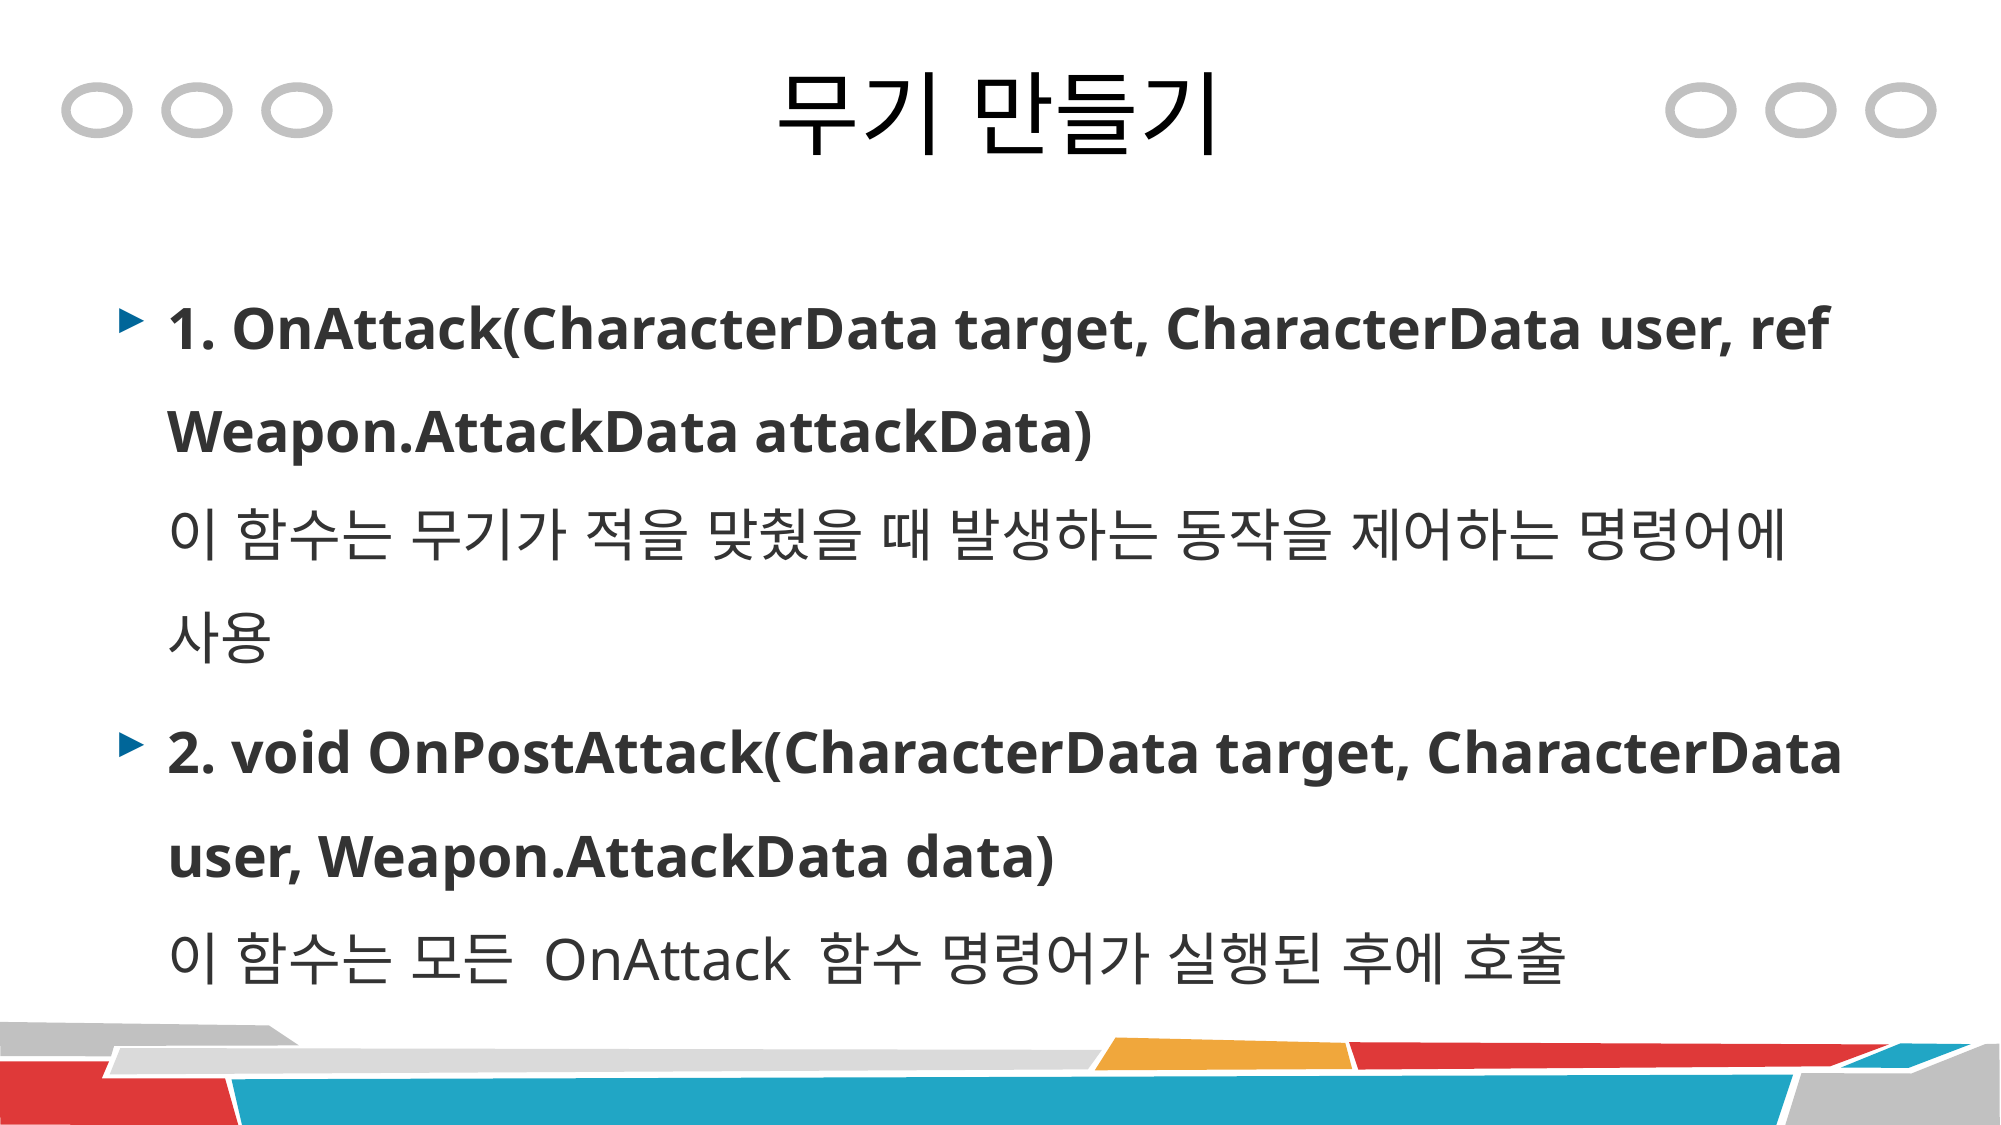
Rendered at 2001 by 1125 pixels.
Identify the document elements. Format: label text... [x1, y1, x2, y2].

list 1. OnAttack(CharacterData target, CharacterData user, ref Weapon.AttackData attackData) 이 함수는 무기가 적을 맞췄을 때 발생하는 동작을 제어하는 명령어에 사용 2. void OnPostAttack(CharacterData target, CharacterData user, Weapon.AttackData data) 이 함수는 모든 OnAttack 함수 명령어가 실행된 후에 호출 [99, 250, 1900, 1005]
title 무기 만들기 [350, 18, 1650, 206]
